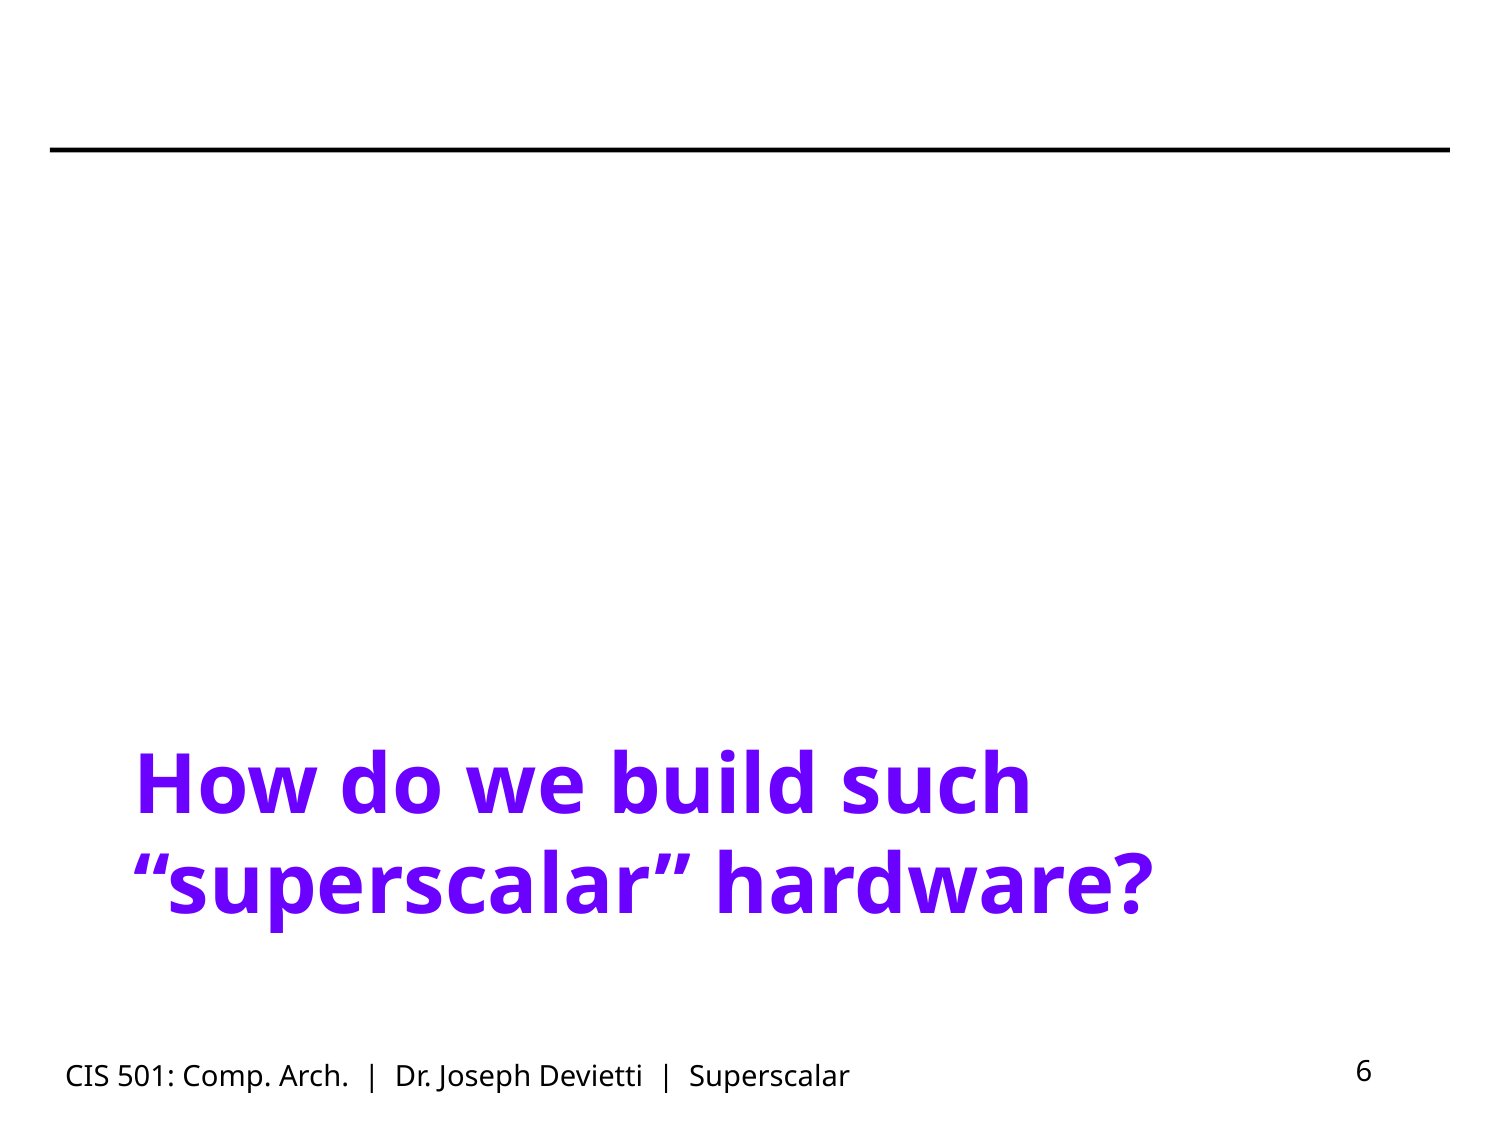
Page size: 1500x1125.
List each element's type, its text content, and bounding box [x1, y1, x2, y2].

title How do we build such “superscalar” hardware? [118, 722, 1394, 947]
footer CIS 501: Comp. Arch. | Dr. Joseph Devietti | Superscalar [49, 1049, 988, 1101]
slide_number 6 [1074, 1049, 1388, 1101]
